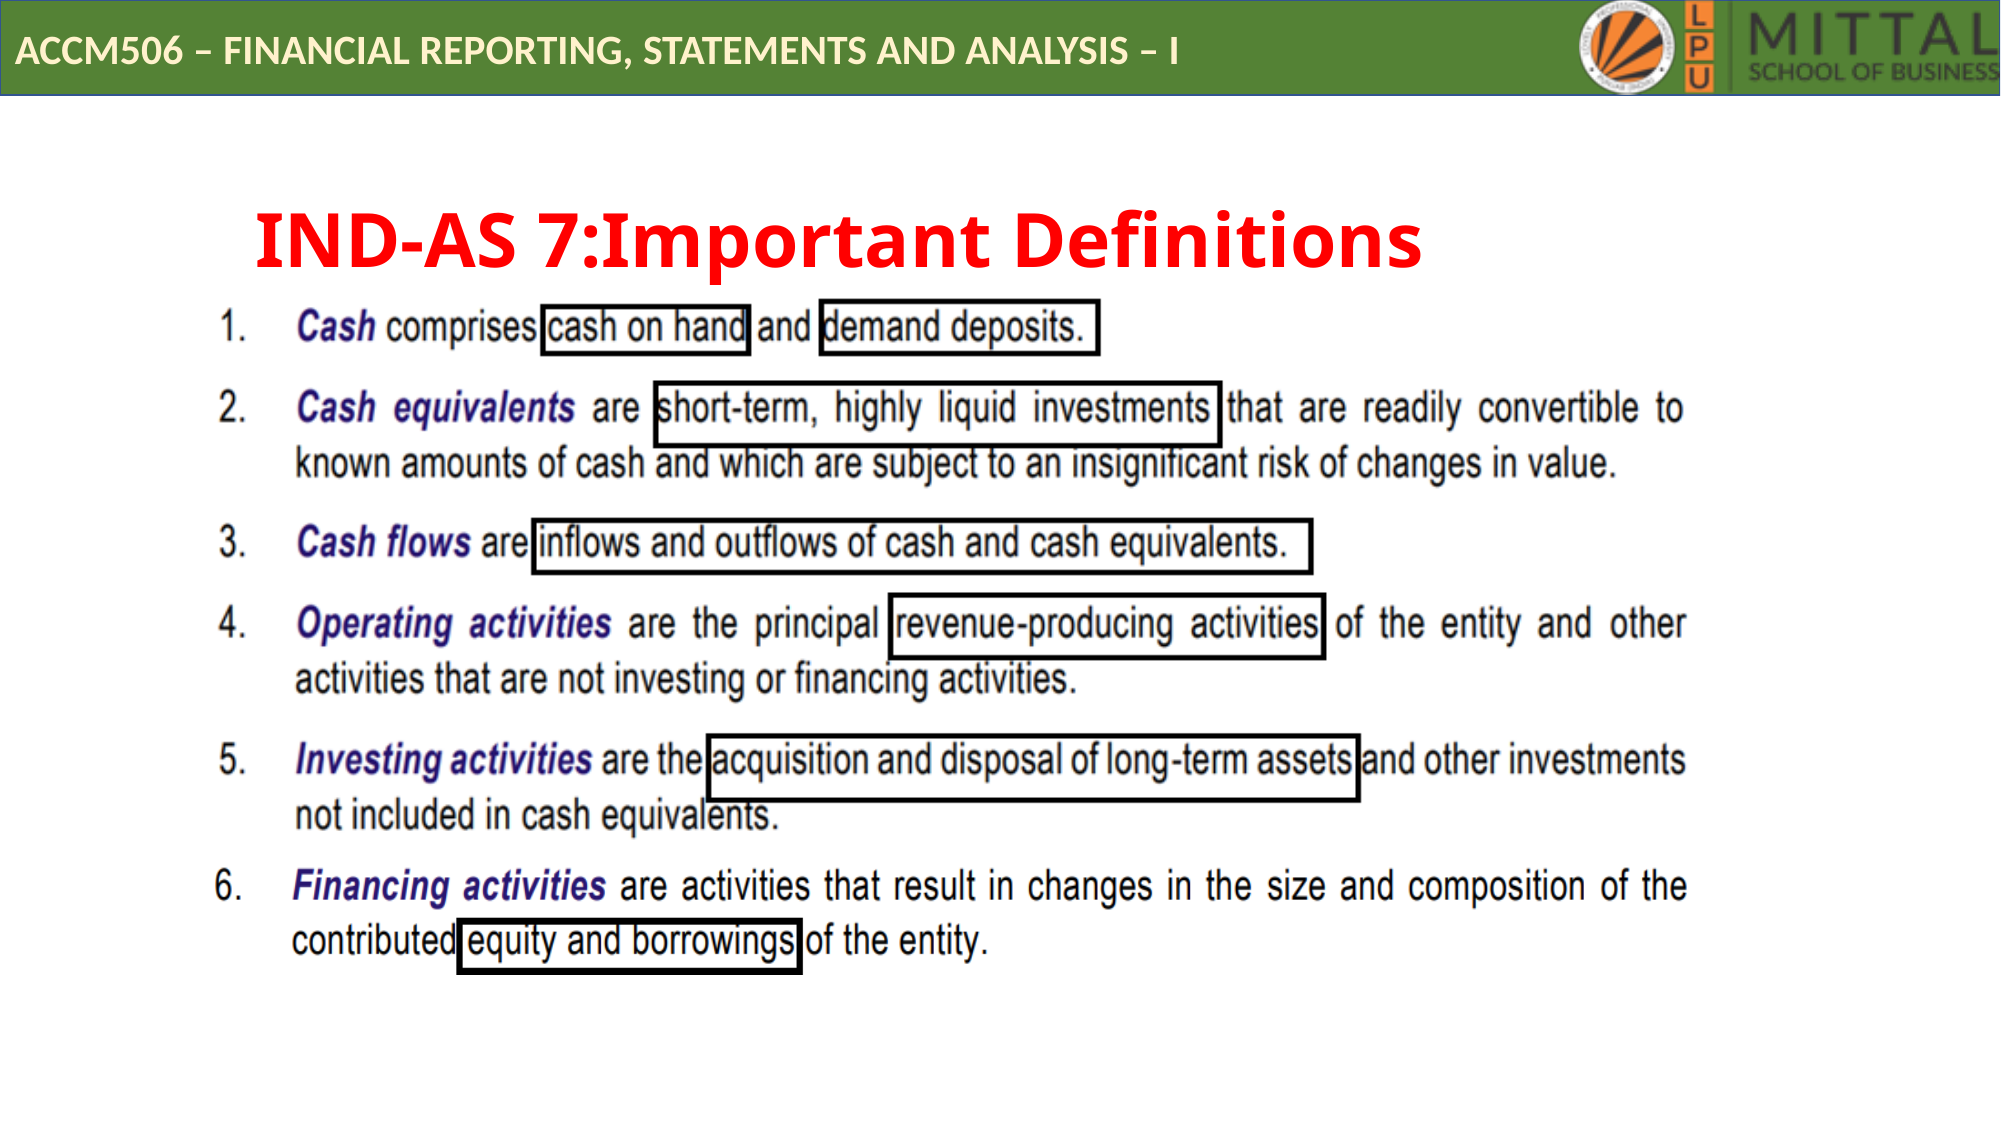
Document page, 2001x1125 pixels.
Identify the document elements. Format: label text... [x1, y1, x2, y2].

picture [1579, 0, 2000, 95]
picture [199, 854, 1707, 975]
title IND-AS 7:Important Definitions [240, 149, 1680, 287]
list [173, 287, 1800, 864]
